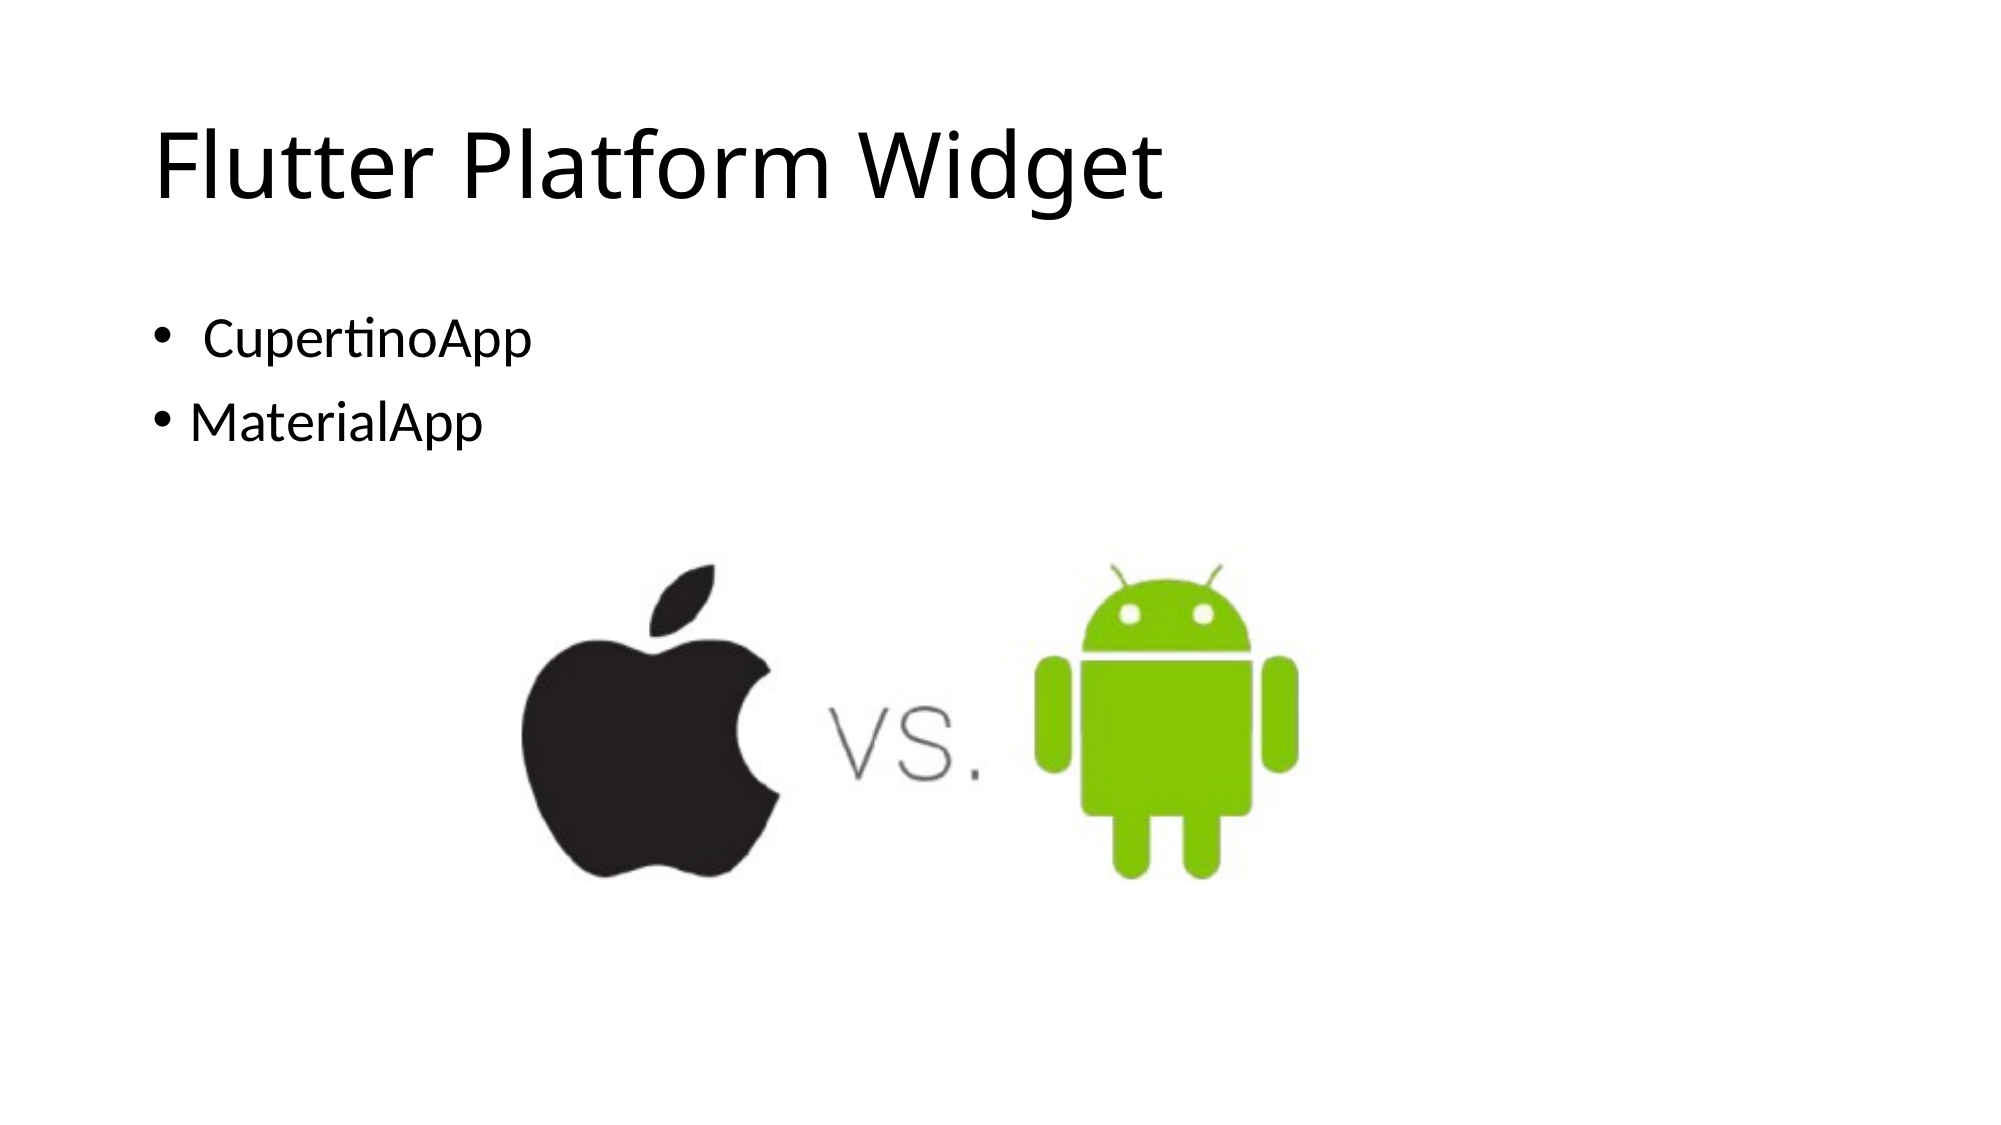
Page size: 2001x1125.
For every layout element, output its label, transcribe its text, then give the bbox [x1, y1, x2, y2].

title Flutter Platform Widget [137, 59, 1863, 278]
picture [451, 466, 1336, 999]
list CupertinoApp MaterialApp [137, 299, 607, 508]
